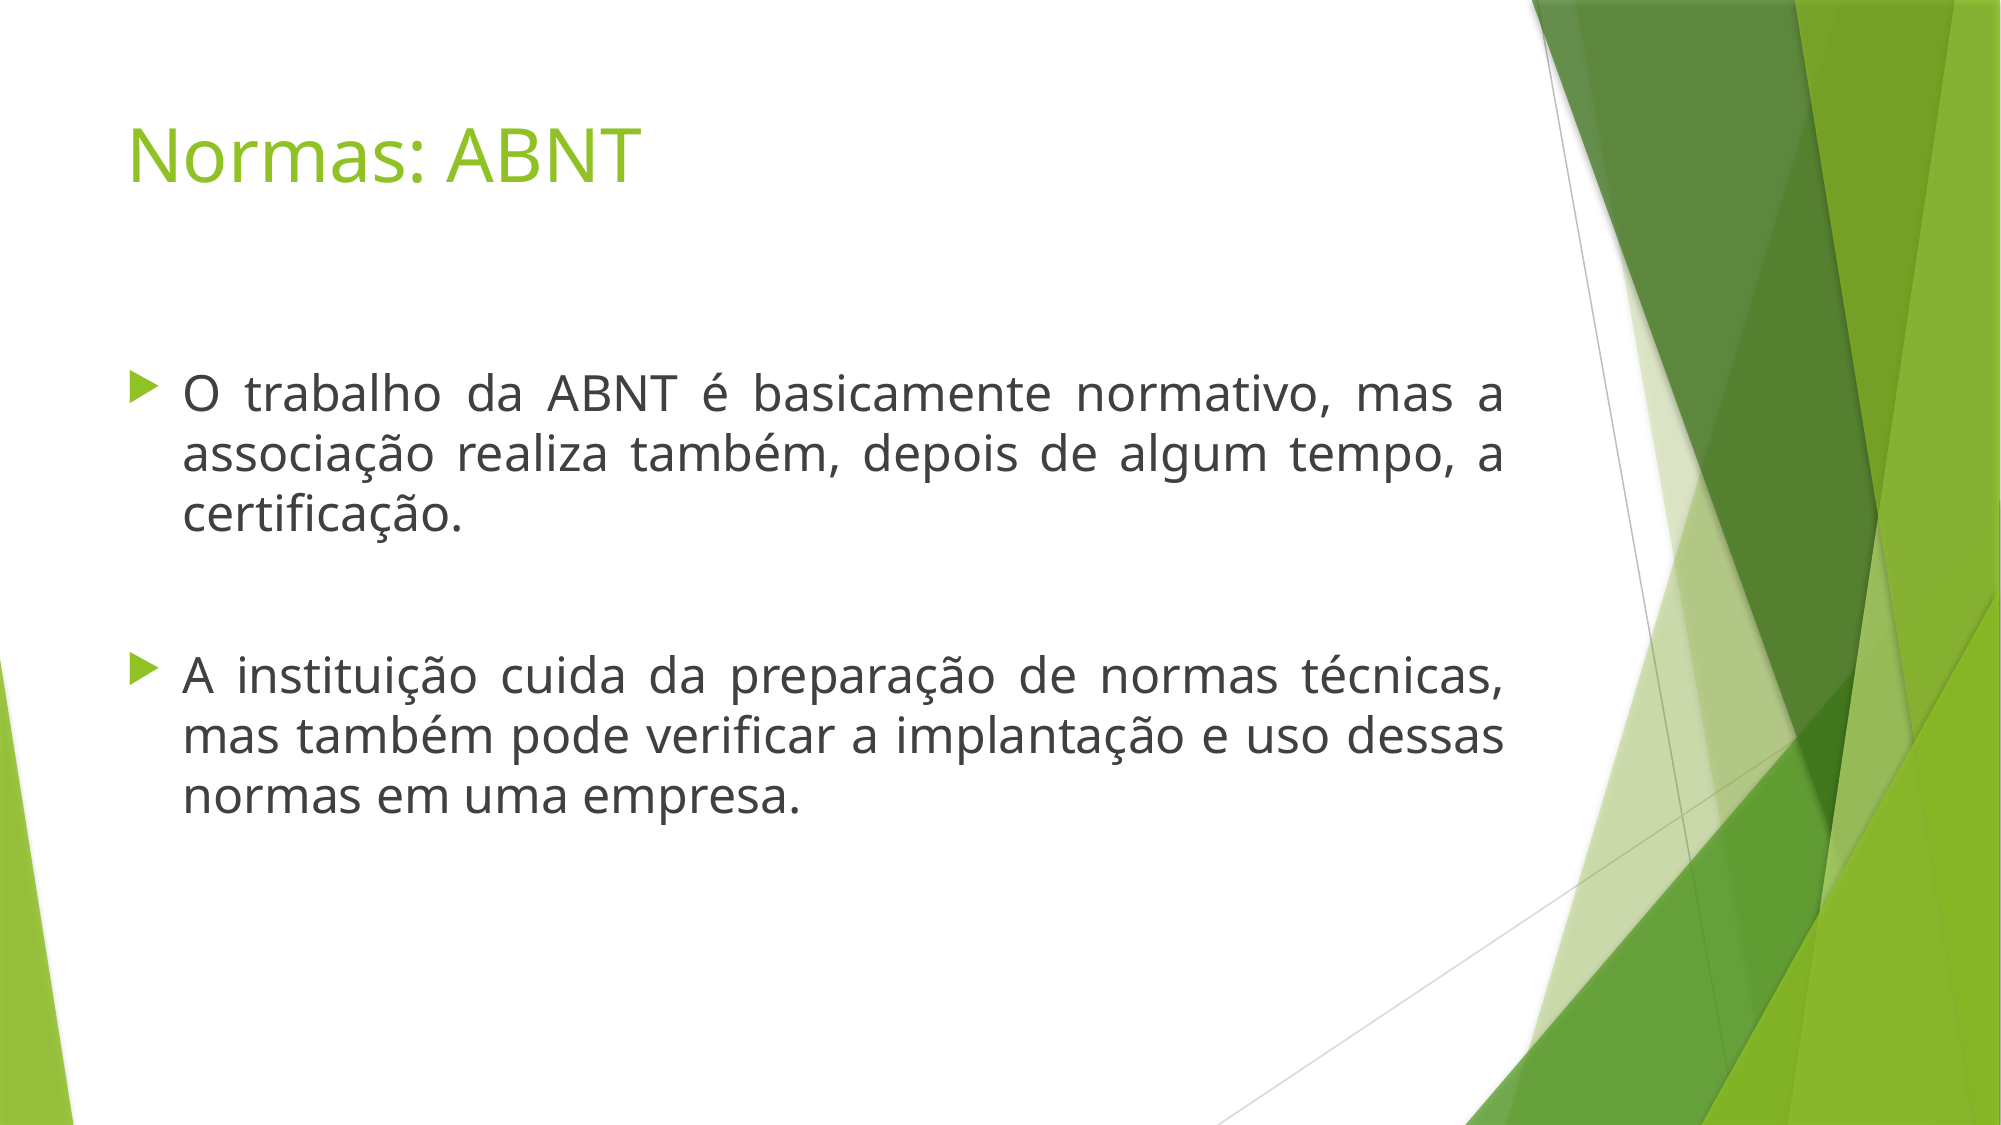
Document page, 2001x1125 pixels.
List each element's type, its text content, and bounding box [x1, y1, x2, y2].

list O trabalho da ABNT é basicamente normativo, mas a associação realiza também, depois de algum tempo, a certificação. A instituição cuida da preparação de normas técnicas, mas também pode verificar a implantação e uso dessas normas em uma empresa. [111, 354, 1522, 992]
title Normas: ABNT [111, 99, 1522, 317]
